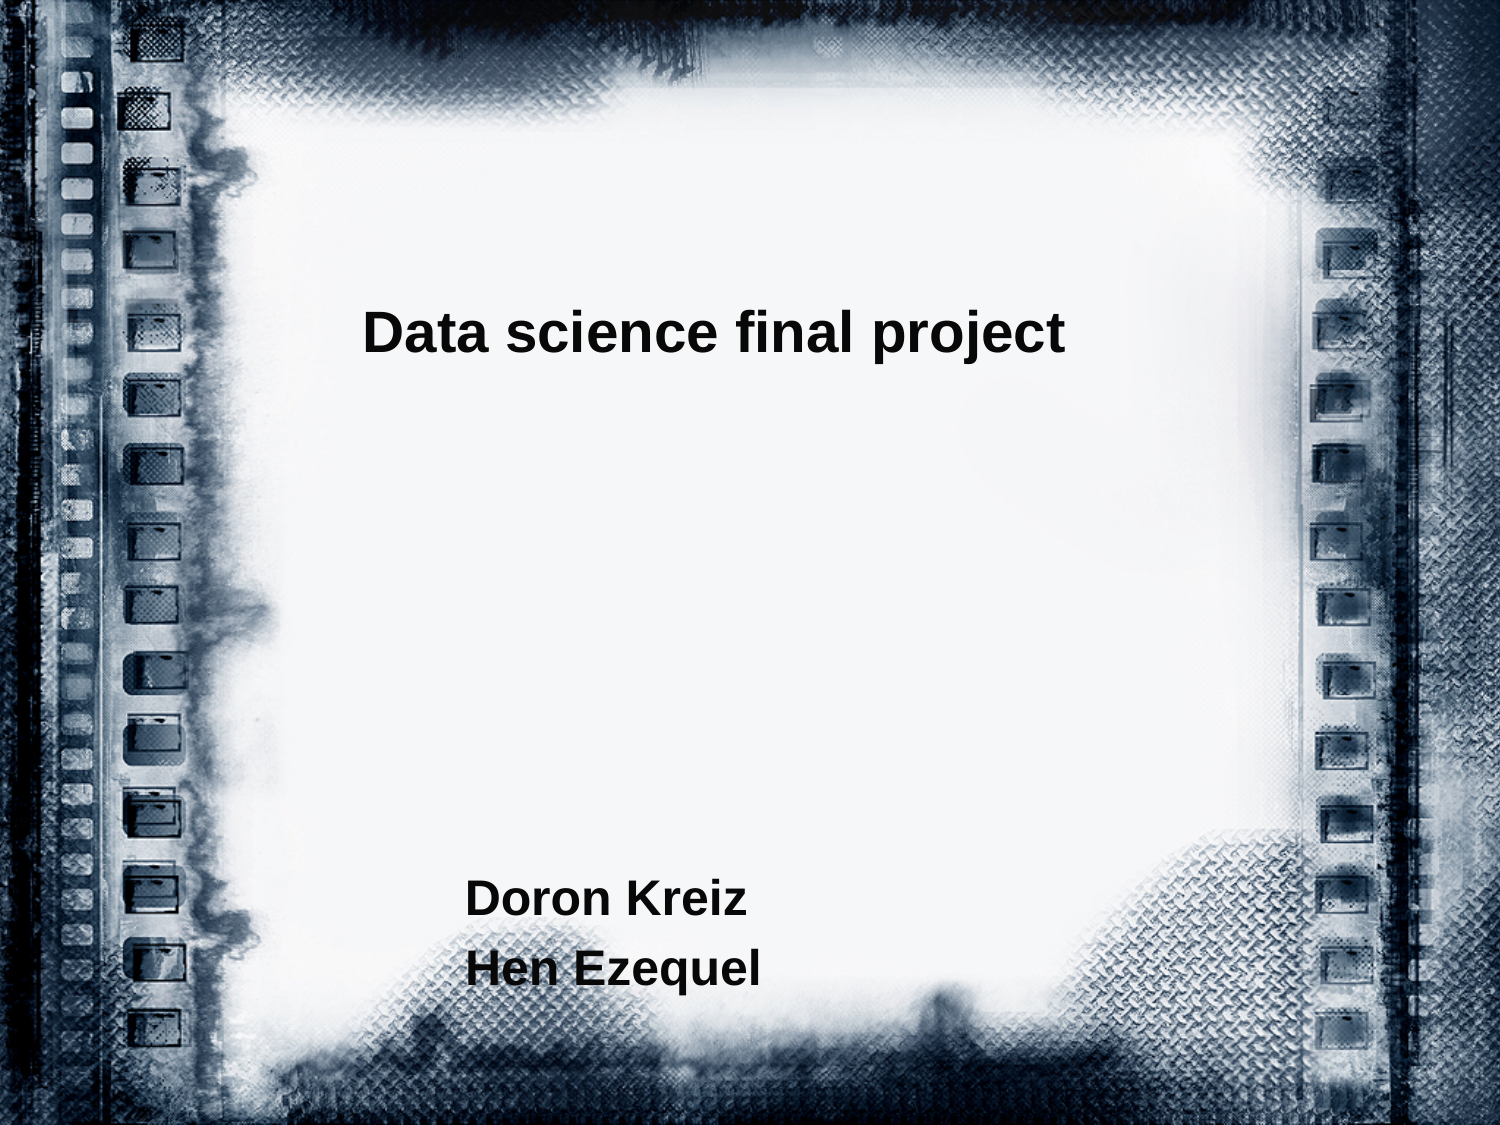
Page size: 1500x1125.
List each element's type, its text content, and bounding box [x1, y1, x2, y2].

title Data science final project [218, 266, 1211, 391]
subtitle Doron Kreiz Hen Ezequel [88, 857, 1139, 961]
picture [0, 0, 1500, 1125]
